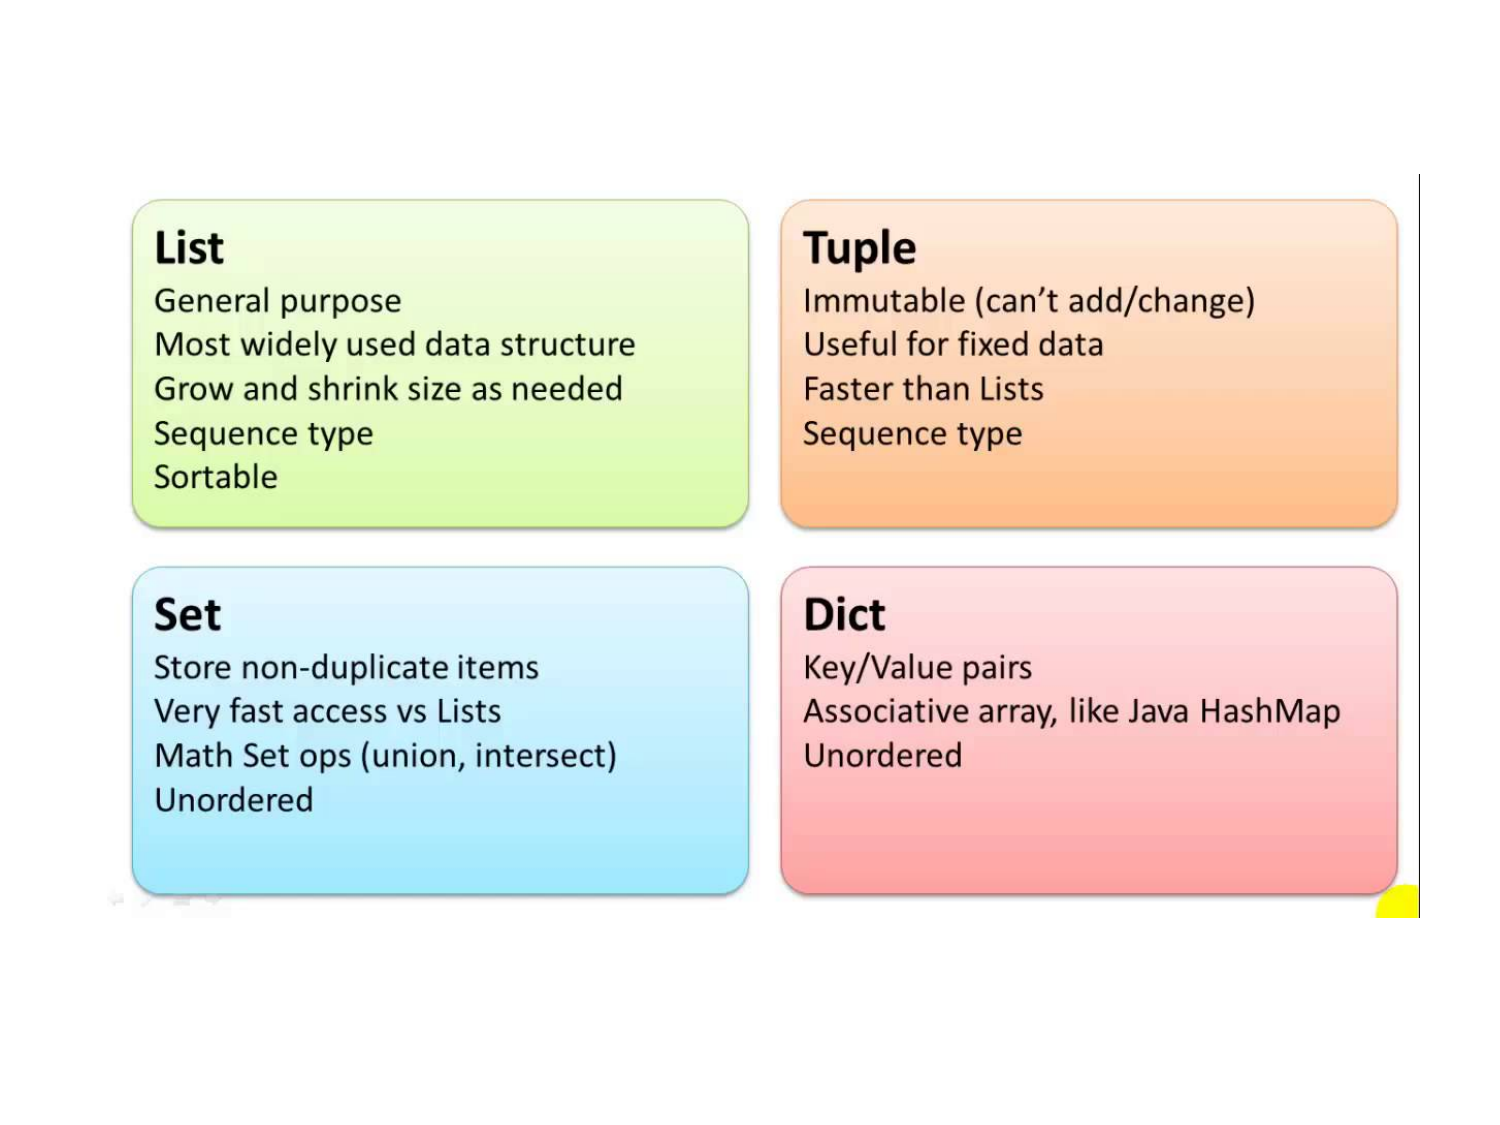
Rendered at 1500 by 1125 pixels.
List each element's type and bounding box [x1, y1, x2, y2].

list [99, 174, 1421, 918]
